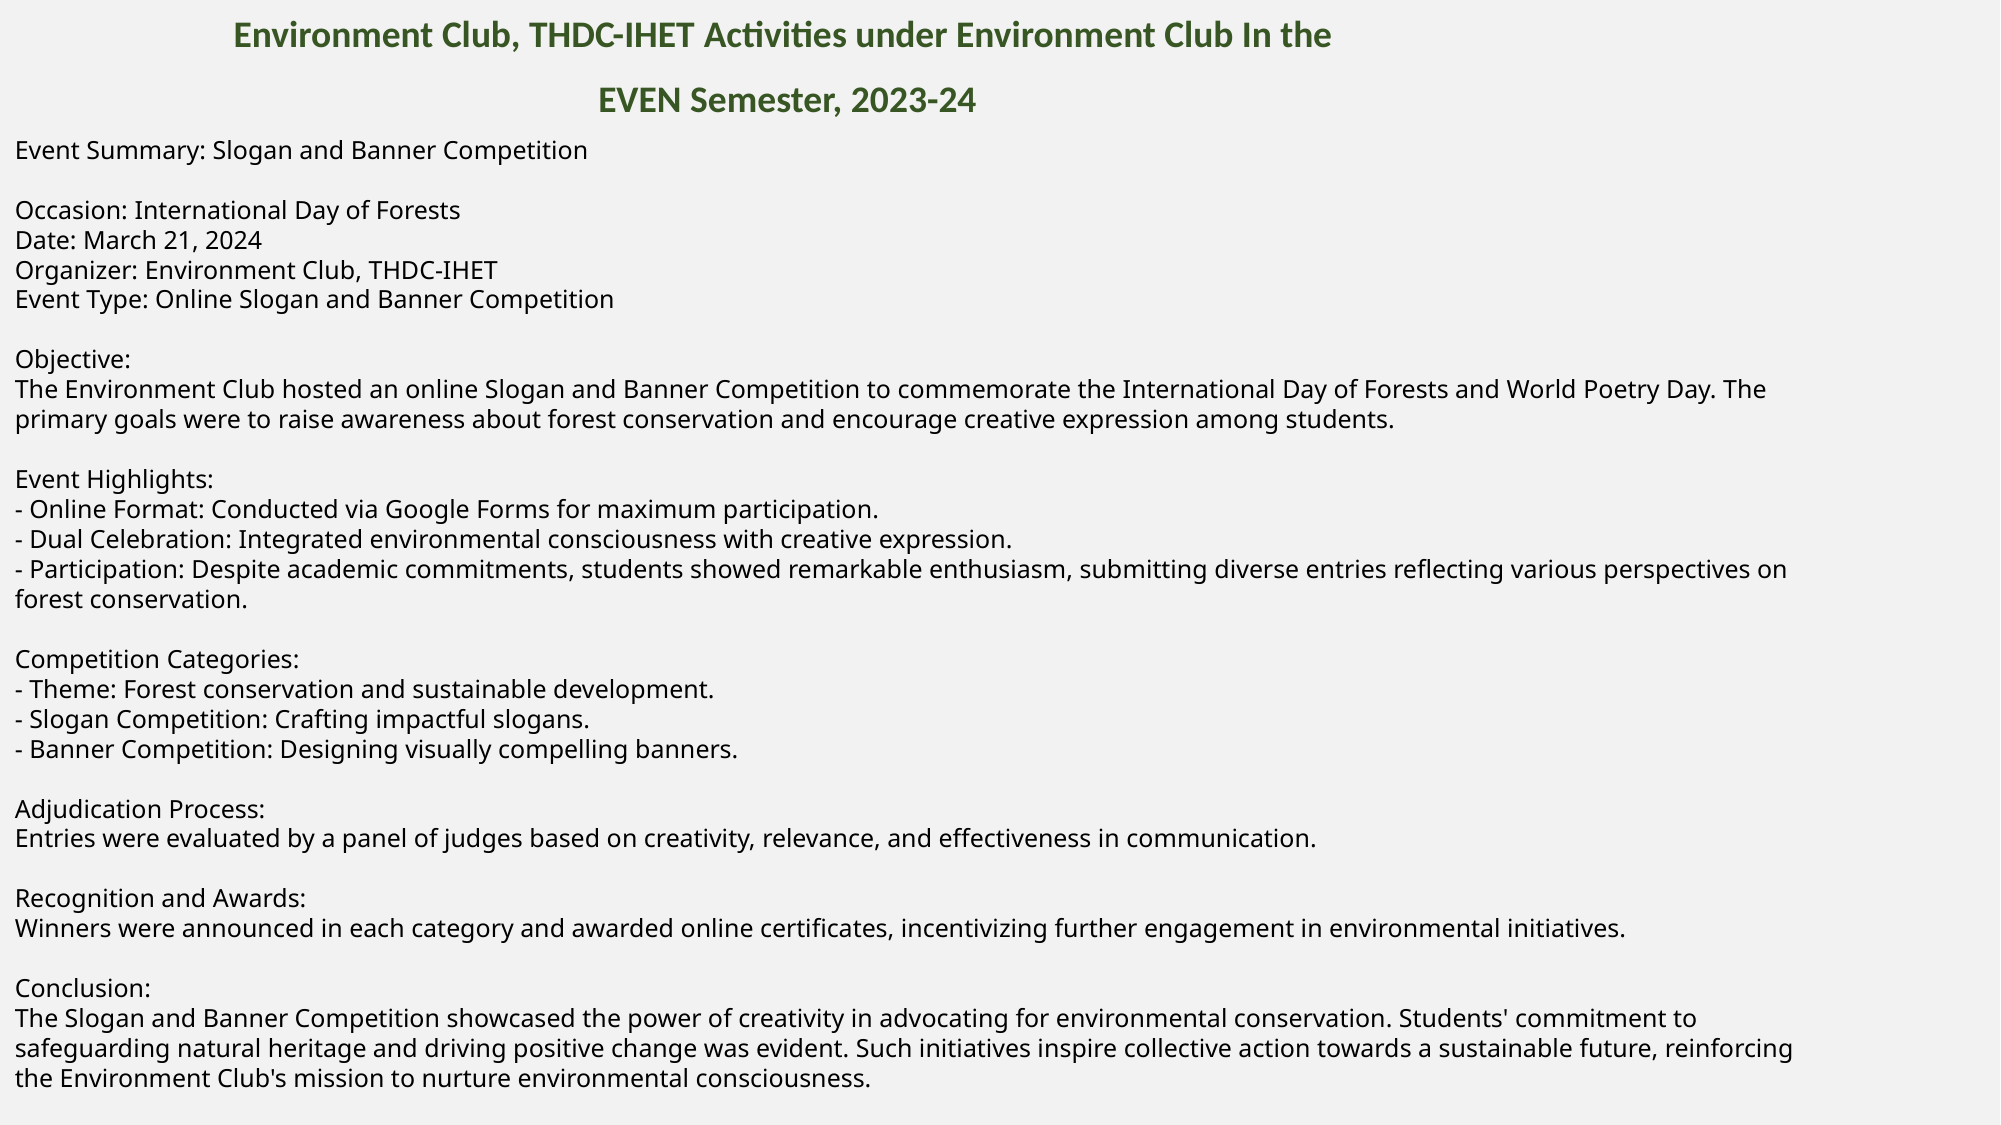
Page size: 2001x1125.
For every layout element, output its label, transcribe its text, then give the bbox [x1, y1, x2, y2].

text_box Event Summary: Slogan and Banner Competition Occasion: International Day of Forests Date: March 21, 2024 Organizer: Environment Club, THDC-IHET Event Type: Online Slogan and Banner Competition Objective: The Environment Club hosted an online Slogan and Banner Competition to commemorate the International Day of Forests and World Poetry Day. The primary goals were to raise awareness about forest conservation and encourage creative expression among students. Event Highlights: - Online Format: Conducted via Google Forms for maximum participation. - Dual Celebration: Integrated environmental consciousness with creative expression. - Participation: Despite academic commitments, students showed remarkable enthusiasm, submitting diverse entries reflecting various perspectives on forest conservation. Competition Categories: - Theme: Forest conservation and sustainable development. - Slogan Competition: Crafting impactful slogans. - Banner Competition: Designing visually compelling banners. Adjudication Process: Entries were evaluated by a panel of judges based on creativity, relevance, and effectiveness in communication. Recognition and Awards: Winners were announced in each category and awarded online certificates, incentivizing further engagement in environmental initiatives. Conclusion: The Slogan and Banner Competition showcased the power of creativity in advocating for environmental conservation. Students' commitment to safeguarding natural heritage and driving positive change was evident. Such initiatives inspire collective action towards a sustainable future, reinforcing the Environment Club's mission to nurture environmental consciousness. [0, 126, 1854, 1100]
text_box Environment Club, THDC-IHET Activities under Environment Club In the EVEN Semester, 2023-24 [74, 0, 1502, 126]
